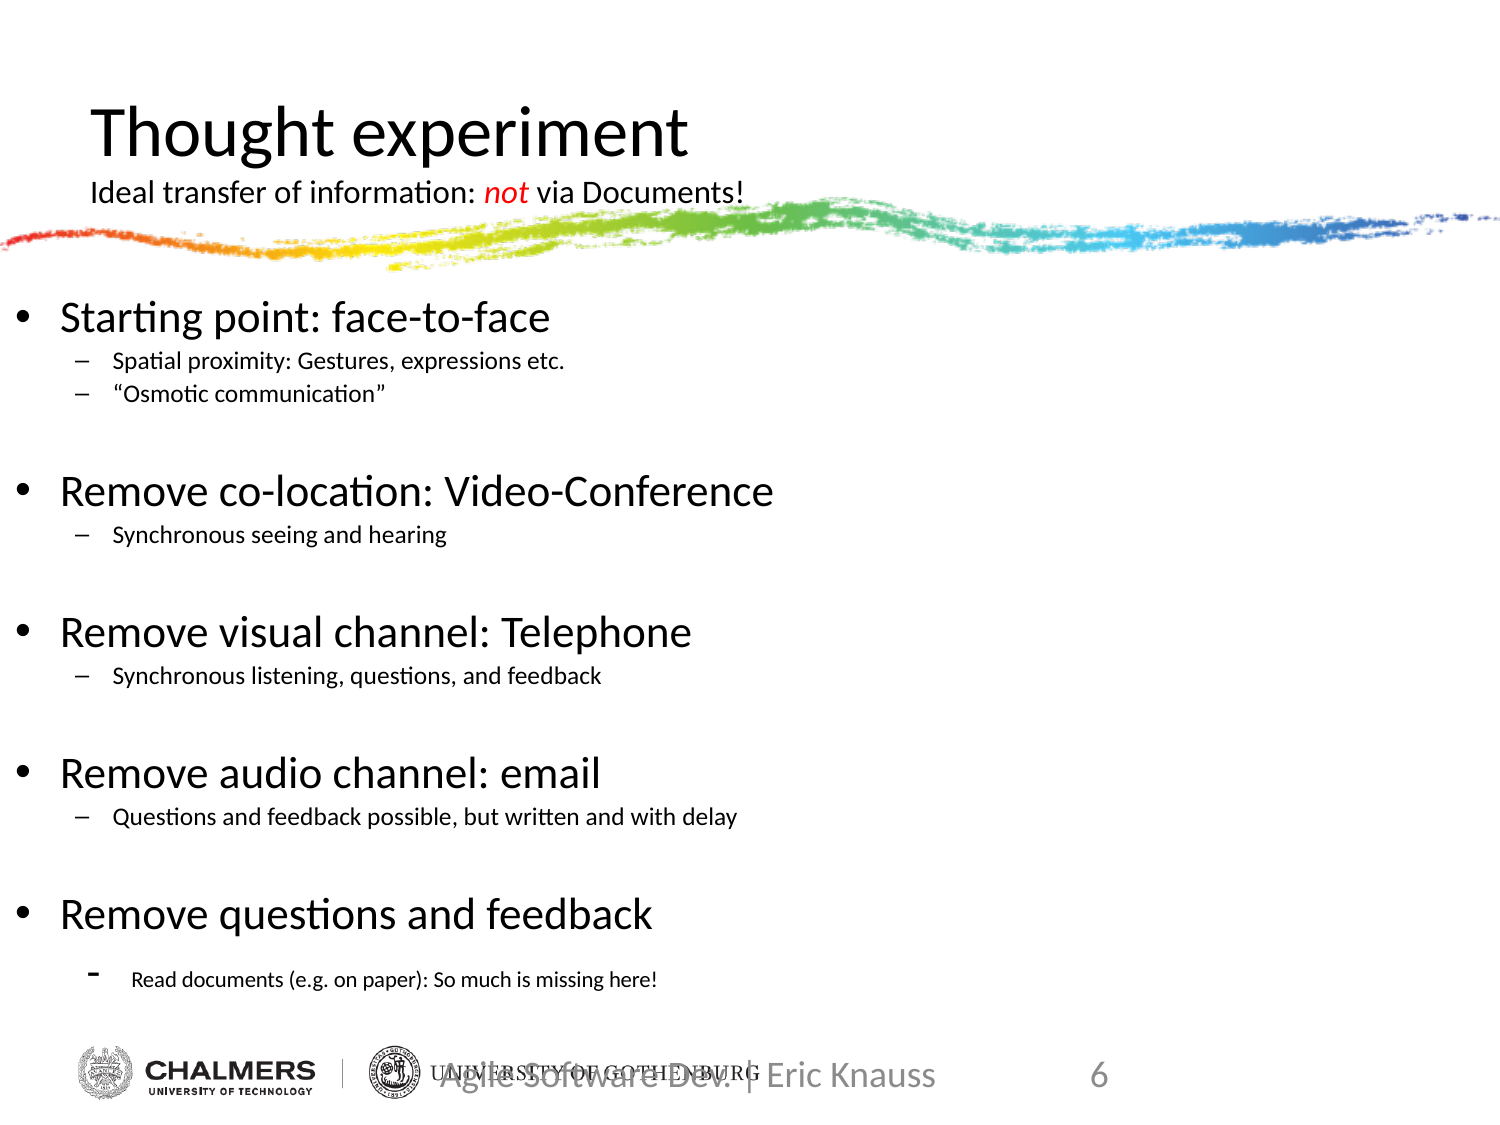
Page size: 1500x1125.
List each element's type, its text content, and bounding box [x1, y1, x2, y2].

text_box Agile Software Dev. | Eric Knauss [425, 1042, 1074, 1103]
picture [0, 162, 1500, 292]
text_box 6 [1074, 1042, 1425, 1103]
list Starting point: face-to-face Spatial proximity: Gestures, expressions etc. “Osmotic communication” Remove co-location: Video-Conference Synchronous seeing and hearing Remove visual channel: Telephone Synchronous listening, questions, and feedback Remove audio channel: email Questions and feedback possible, but written and with delay Remove questions and feedback - Read documents (e.g. on paper): So much is missing here! [0, 286, 1275, 1013]
title Thought experiment Ideal transfer of information: not via Documents! [75, 76, 1425, 218]
